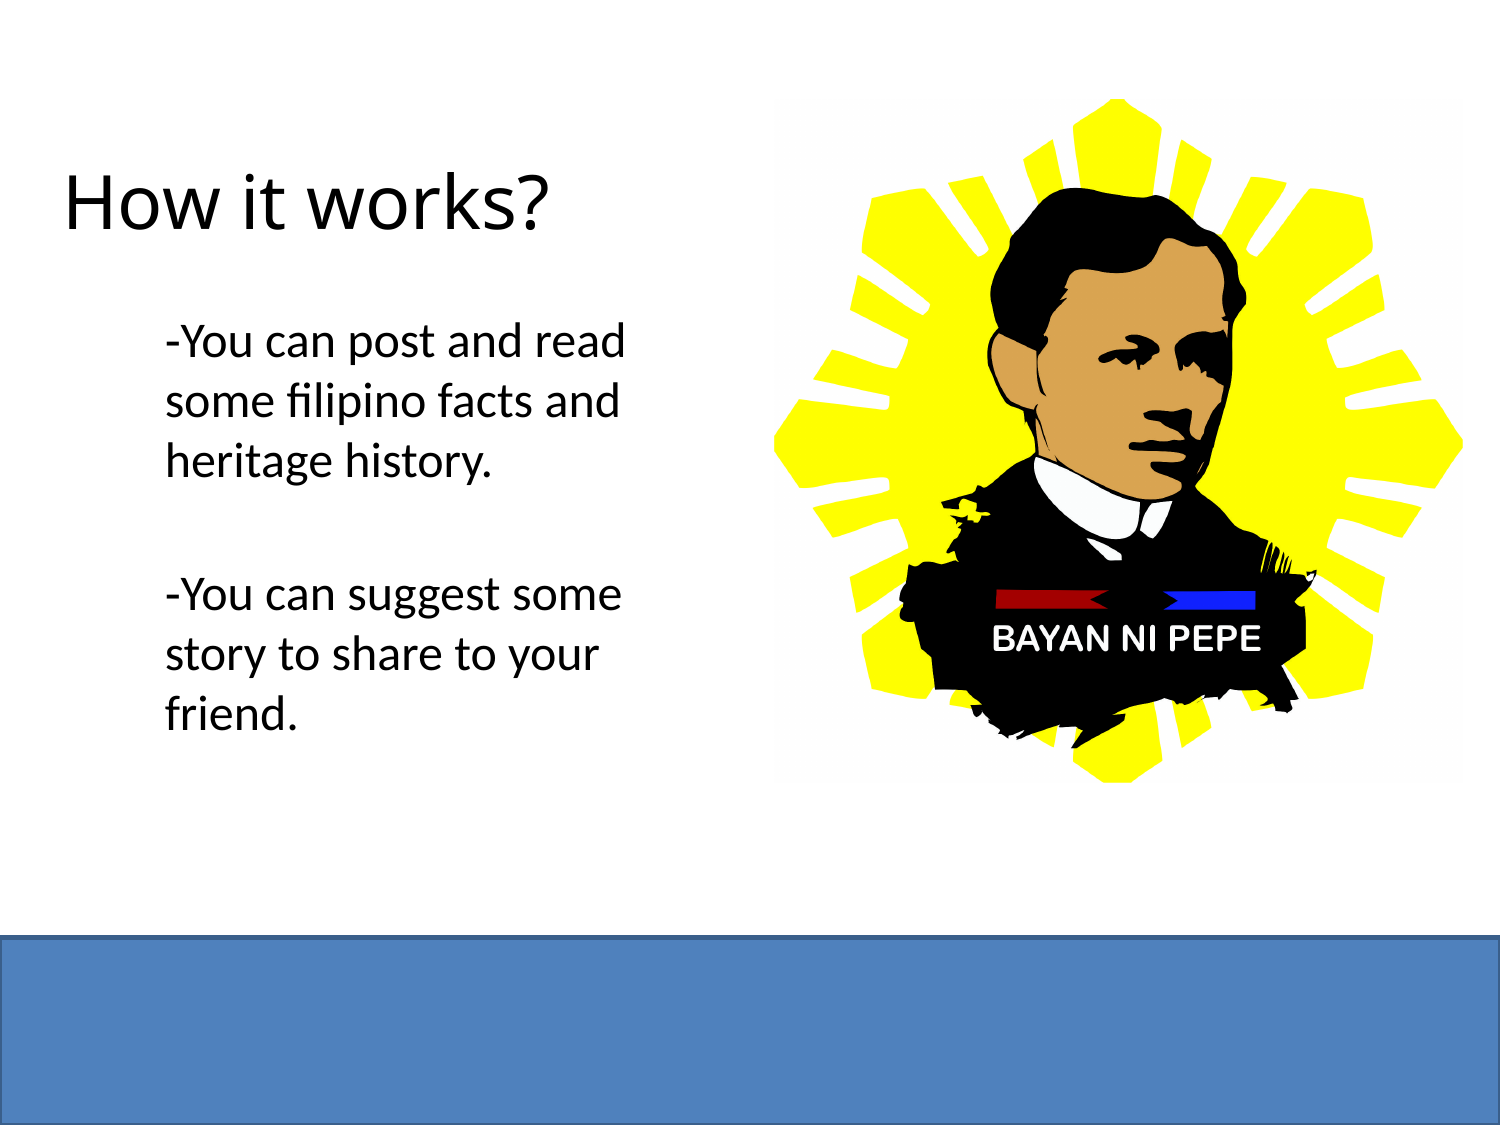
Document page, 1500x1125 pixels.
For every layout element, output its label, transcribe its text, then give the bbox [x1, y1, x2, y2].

picture [774, 99, 1463, 784]
text_box -You can suggest some story to share to your friend. [149, 553, 738, 748]
text_box How it works? [47, 146, 565, 252]
text_box -You can post and read some filipino facts and heritage history. [149, 299, 738, 495]
text_box [0, 935, 1500, 1125]
